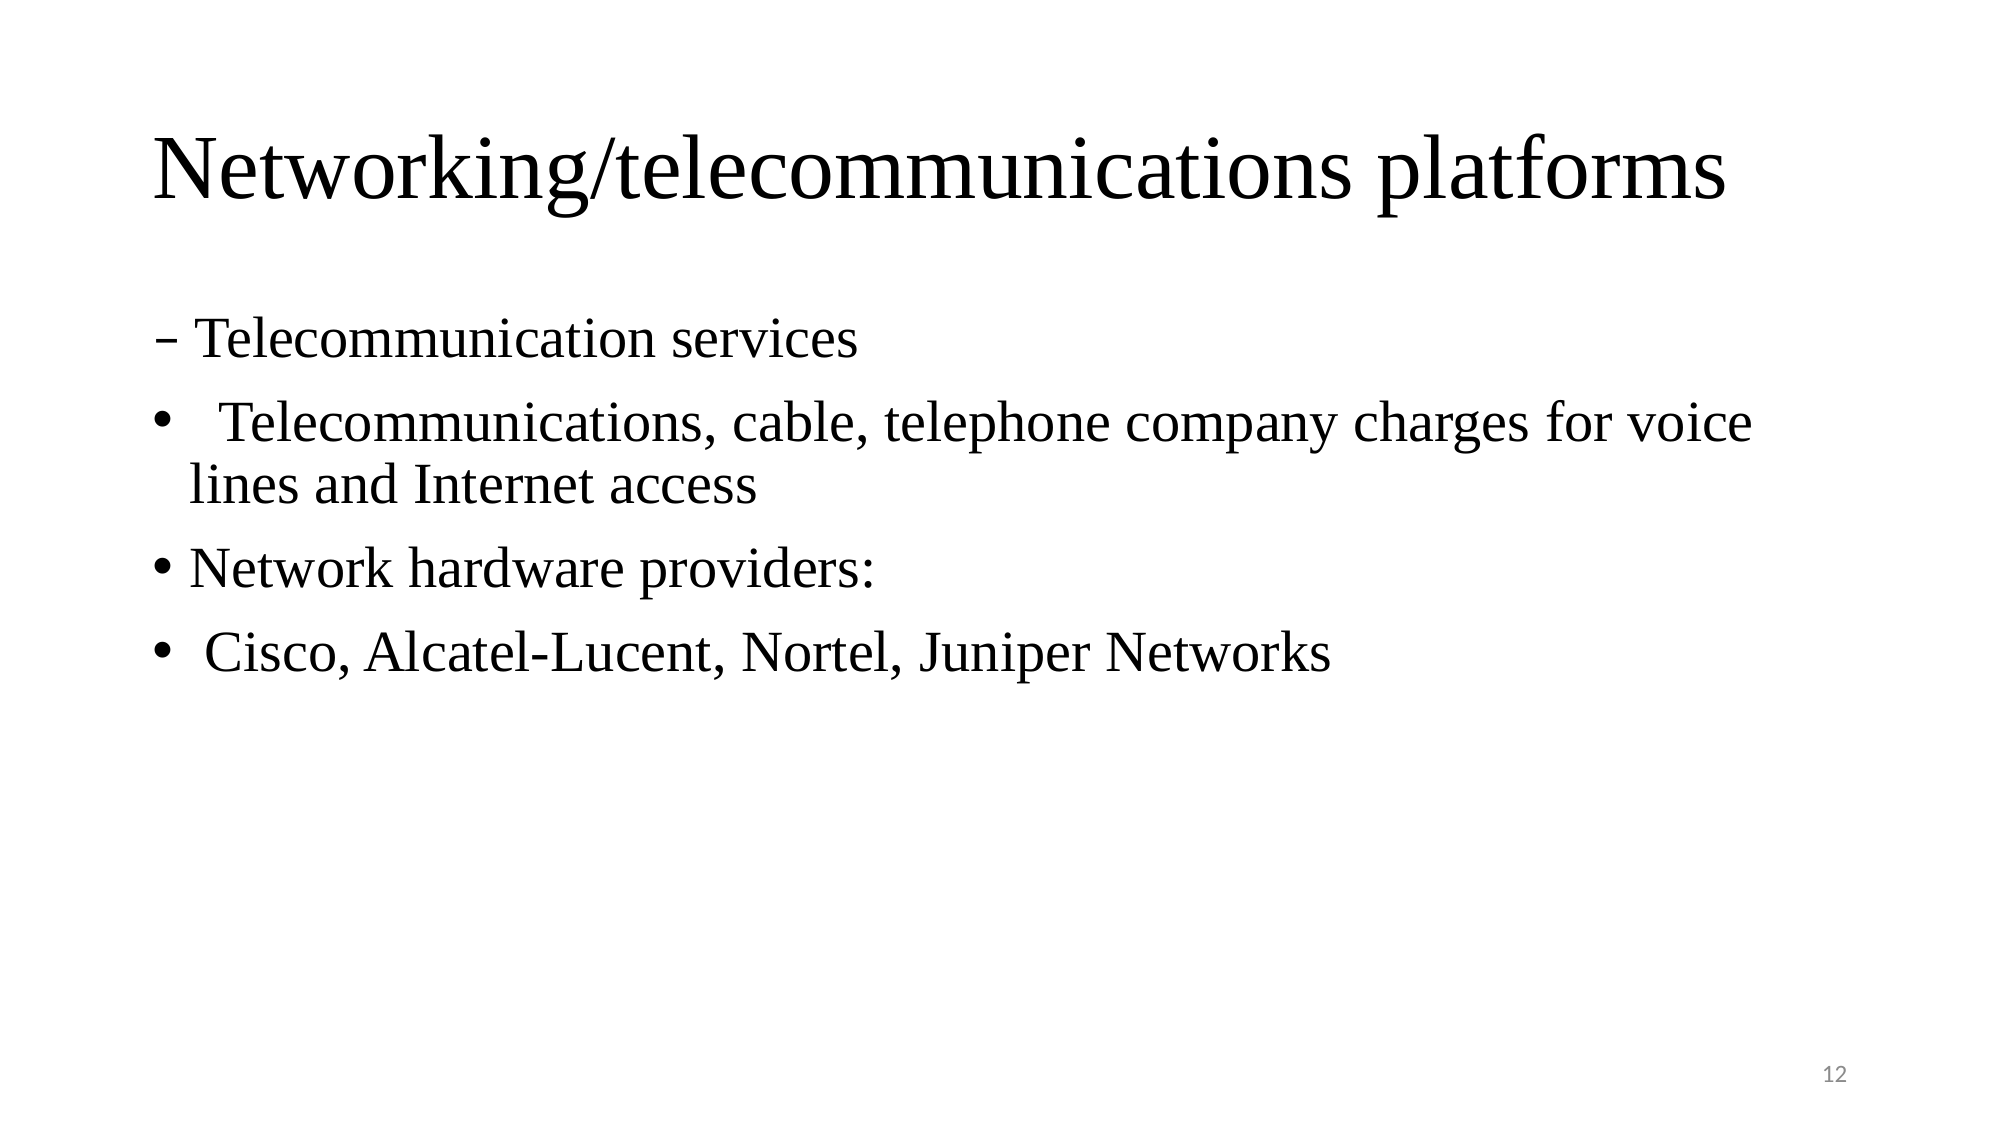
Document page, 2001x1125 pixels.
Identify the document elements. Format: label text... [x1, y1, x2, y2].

title Networking/telecommunications platforms [137, 59, 1863, 278]
slide_number 12 [1412, 1042, 1863, 1103]
list – Telecommunication services Telecommunications, cable, telephone company charges for voice lines and Internet access Network hardware providers: Cisco, Alcatel-Lucent, Nortel, Juniper Networks [137, 299, 1863, 1014]
